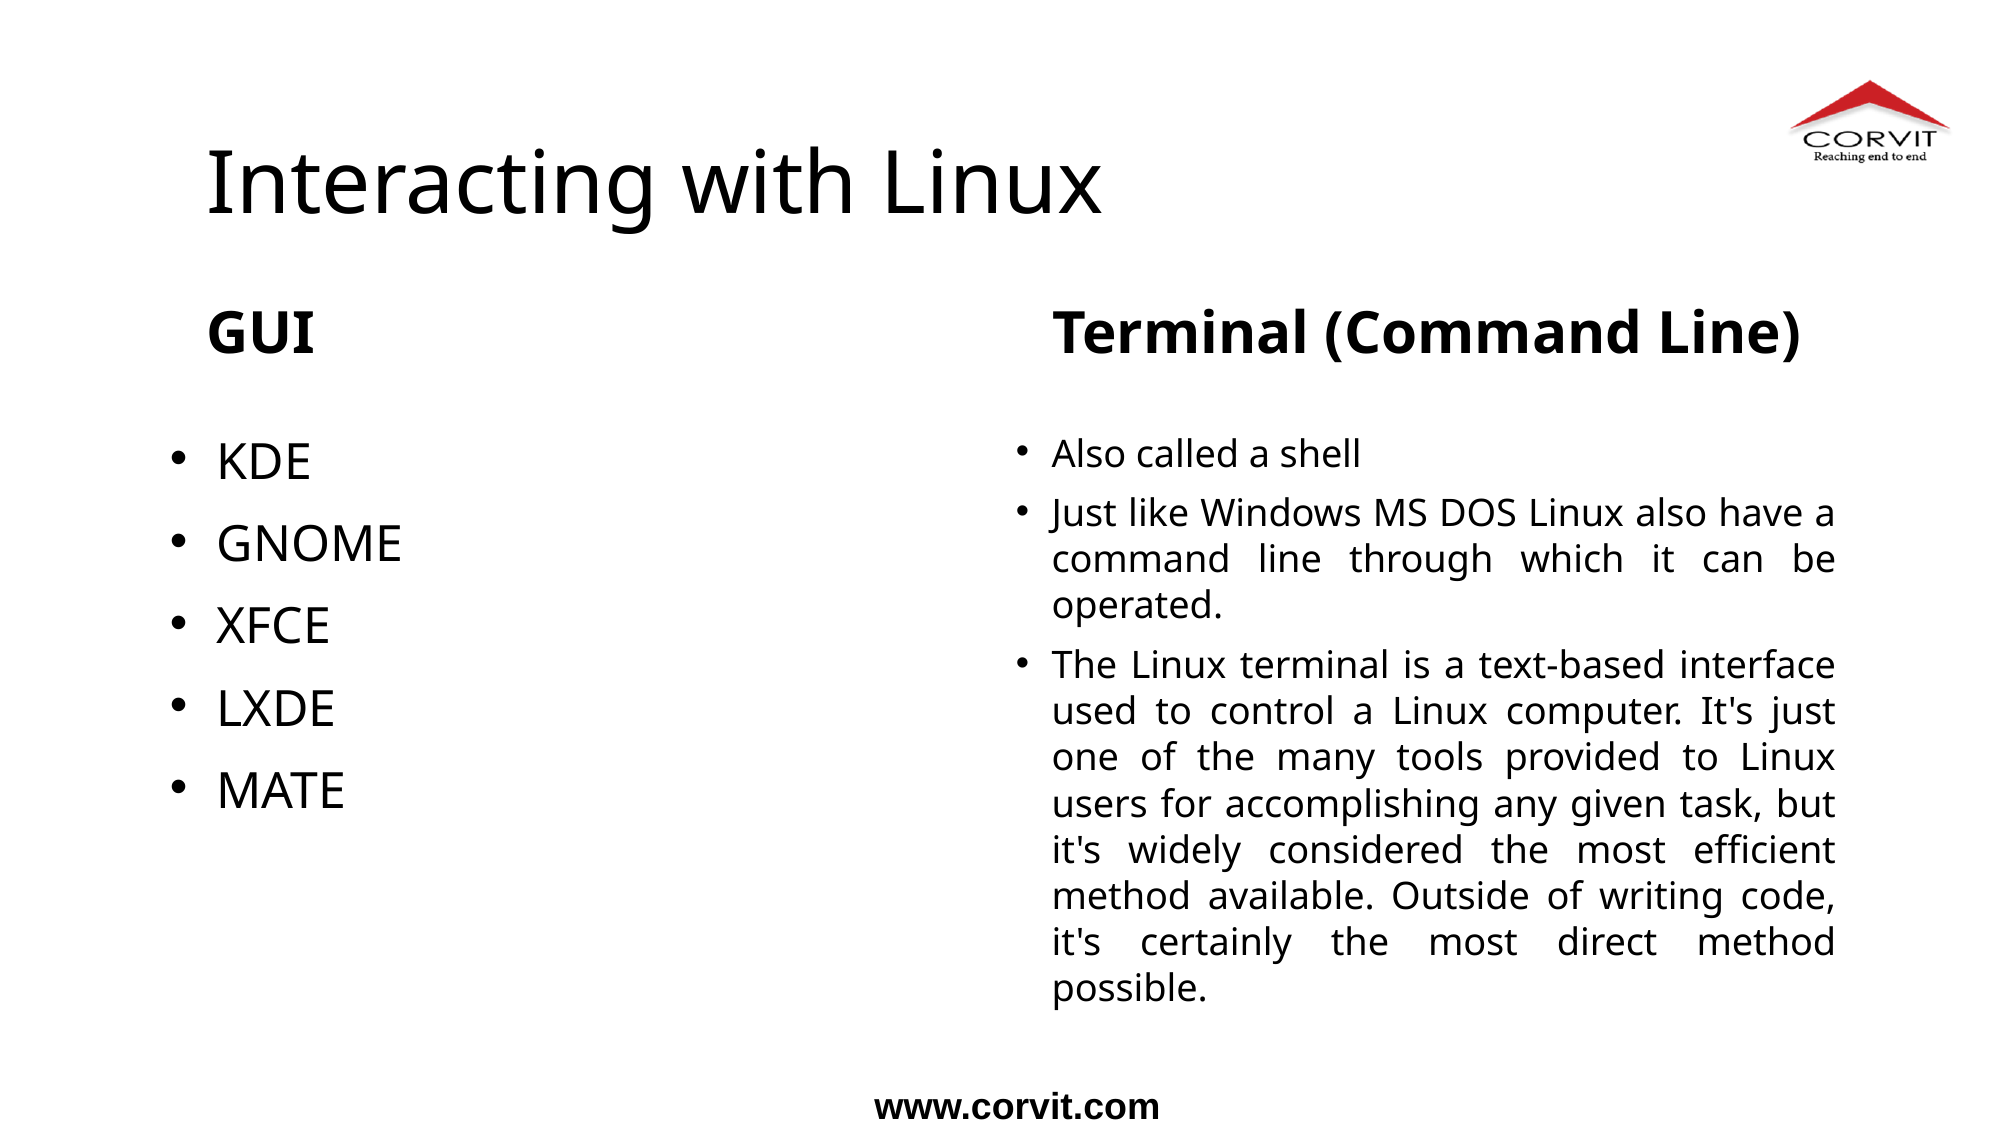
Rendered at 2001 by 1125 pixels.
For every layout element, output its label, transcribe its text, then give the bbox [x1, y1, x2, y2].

text_box www.corvit.com [34, 1074, 2000, 1125]
list GUI [191, 240, 1037, 376]
picture [1785, 77, 1953, 167]
list Also called a shell Just like Windows MS DOS Linux also have a command line through which it can be operated. The Linux terminal is a text-based interface used to control a Linux computer. It's just one of the many tools provided to Linux users for accomplishing any given task, but it's widely considered the most efficient method available. Outside of writing code, it's certainly the most direct method possible. [1001, 422, 1852, 1028]
list Terminal (Command Line) [1037, 240, 1889, 376]
list KDE GNOME XFCE LXDE MATE [154, 422, 1001, 1028]
title Interacting with Linux [191, 73, 1917, 291]
